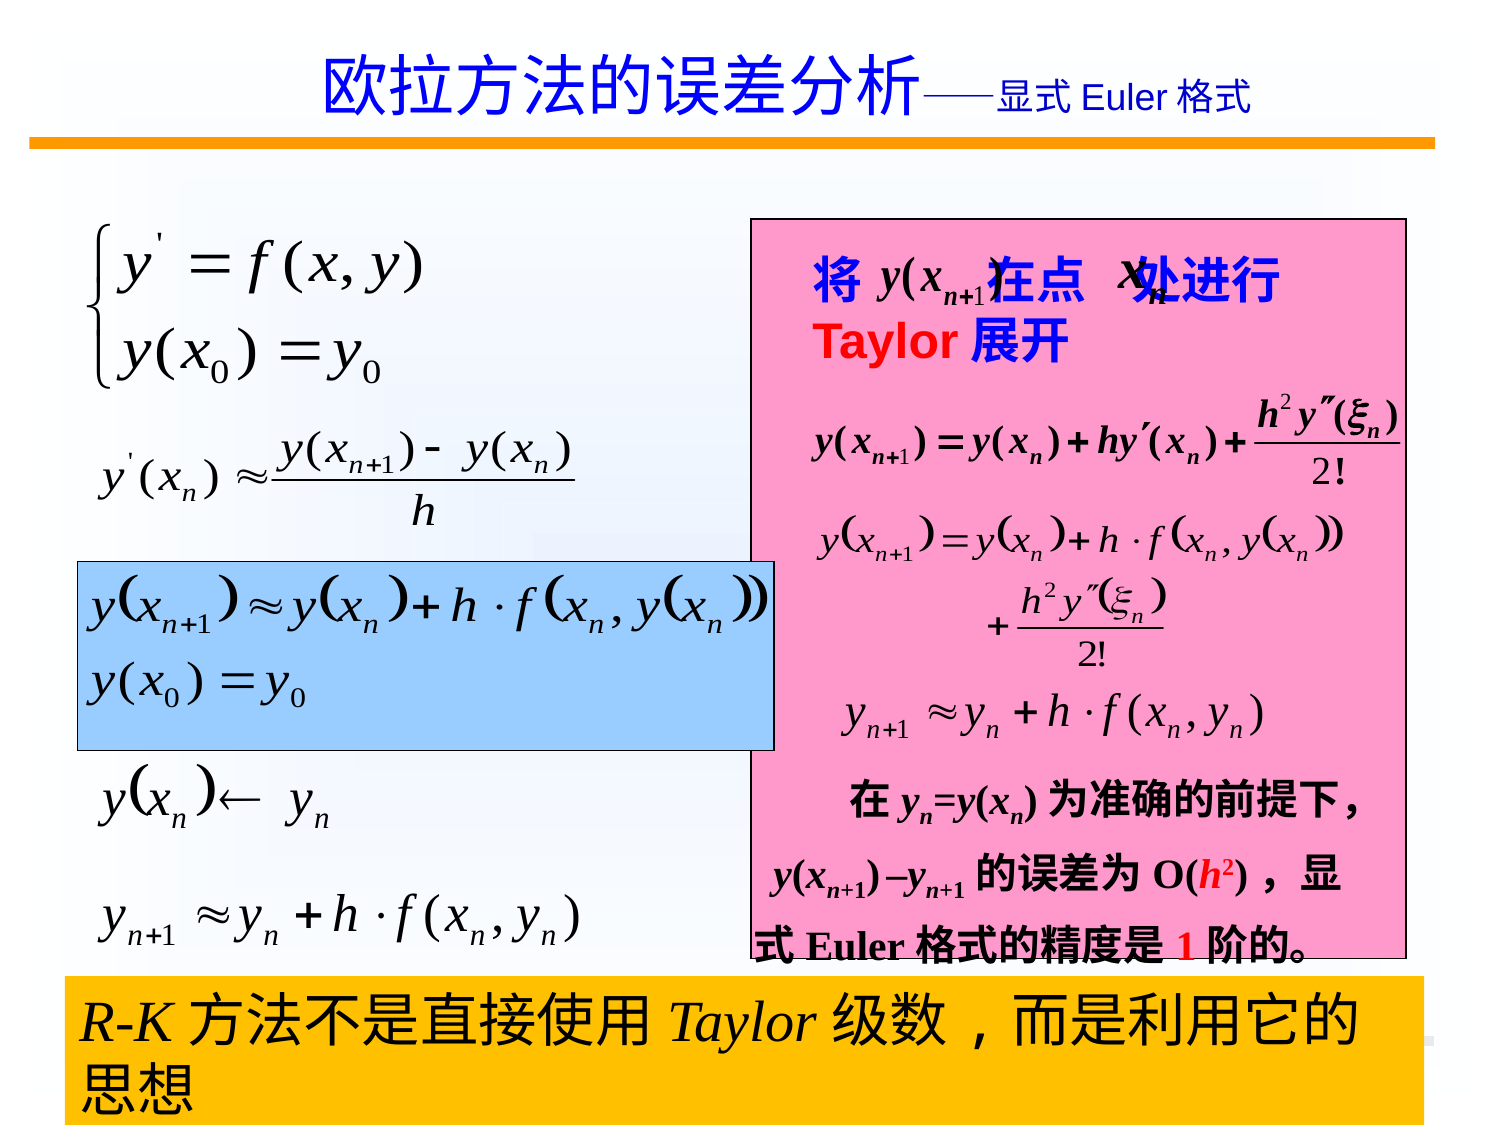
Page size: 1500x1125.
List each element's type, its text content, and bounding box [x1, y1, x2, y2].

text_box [89, 878, 588, 959]
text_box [89, 761, 339, 843]
text_box 在yn=y(xn)为准确的前提下， y(xn+1) –yn+1的误差为O(h2)，显式Euler格式的精度是1阶的。 [739, 748, 1383, 976]
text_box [803, 384, 1407, 494]
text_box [809, 514, 1344, 677]
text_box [833, 685, 1271, 751]
title 欧拉方法的误差分析——显式Euler格式 [123, 31, 1449, 131]
text_box [750, 218, 1407, 959]
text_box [797, 230, 1365, 377]
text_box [89, 419, 586, 536]
text_box R-K方法不是直接使用Taylor级数,而是利用它的思想 [64, 976, 1425, 1125]
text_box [77, 561, 775, 751]
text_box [72, 213, 437, 400]
